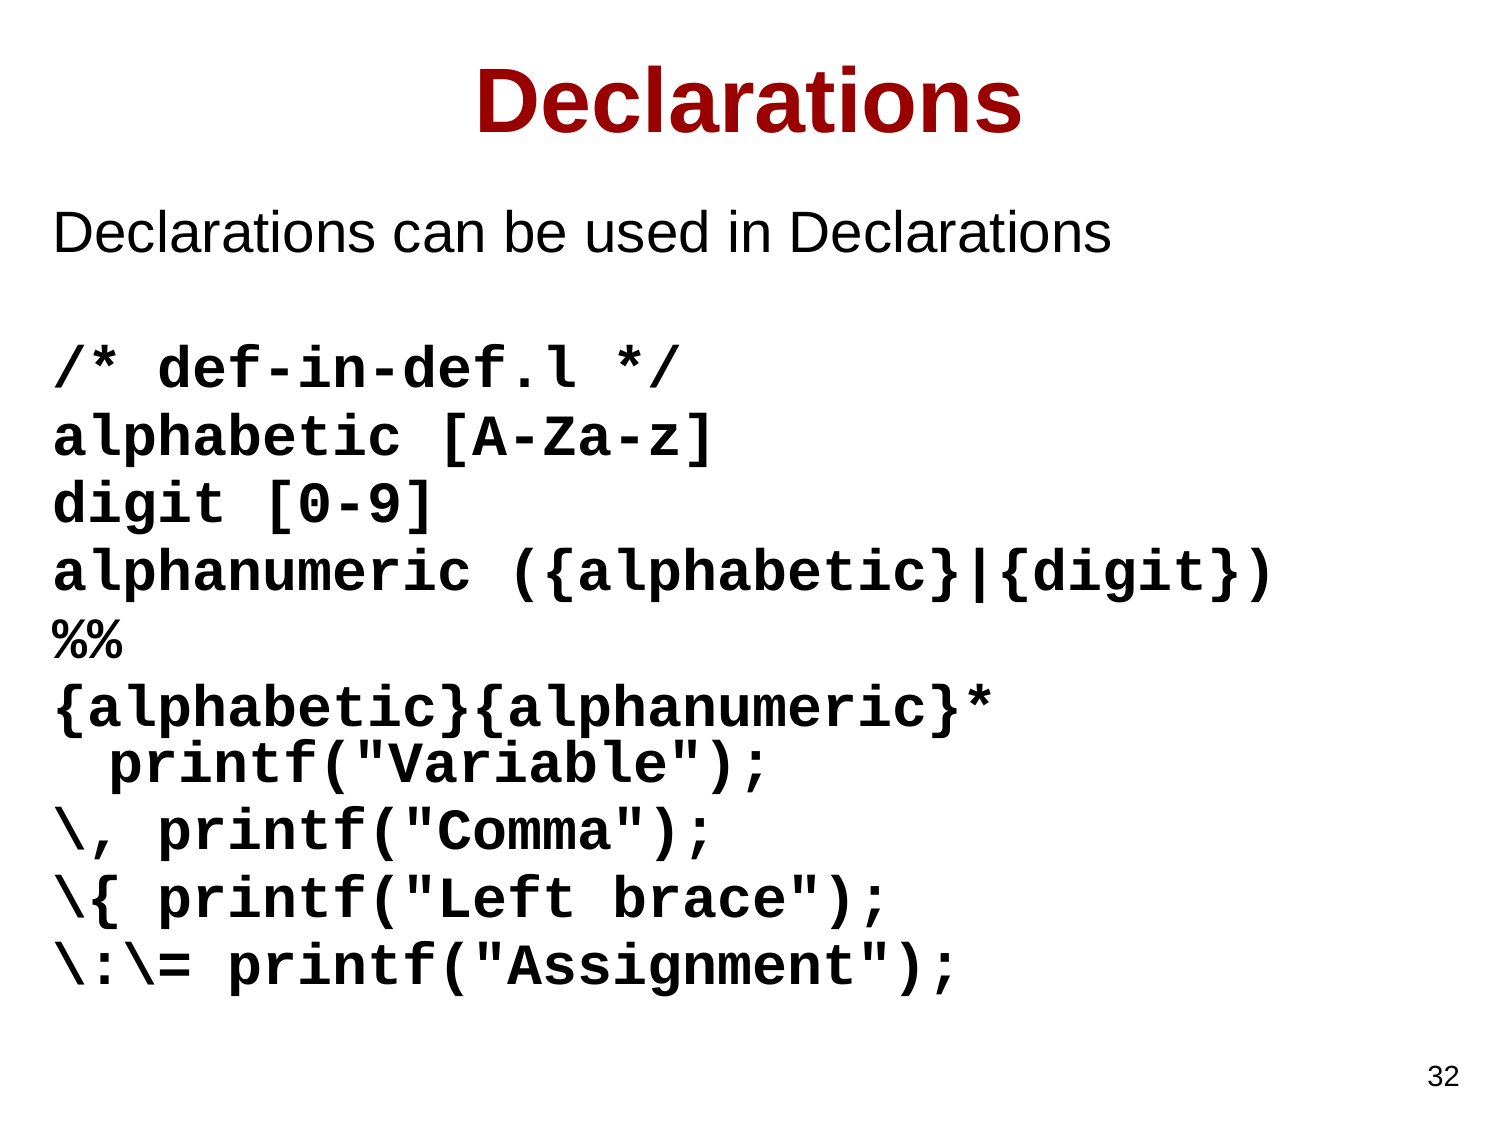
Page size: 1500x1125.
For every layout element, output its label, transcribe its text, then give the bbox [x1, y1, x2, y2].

list Declarations can be used in Declarations /* def-in-def.l */ alphabetic [A-Za-z] digit [0-9] alphanumeric ({alphabetic}|{digit}) %% {alphabetic}{alphanumeric}* printf("Variable"); \, printf("Comma"); \{ printf("Left brace"); \:\= printf("Assignment"); [37, 200, 1500, 1005]
title Declarations [24, 24, 1475, 168]
slide_number 32 [1125, 1050, 1475, 1104]
